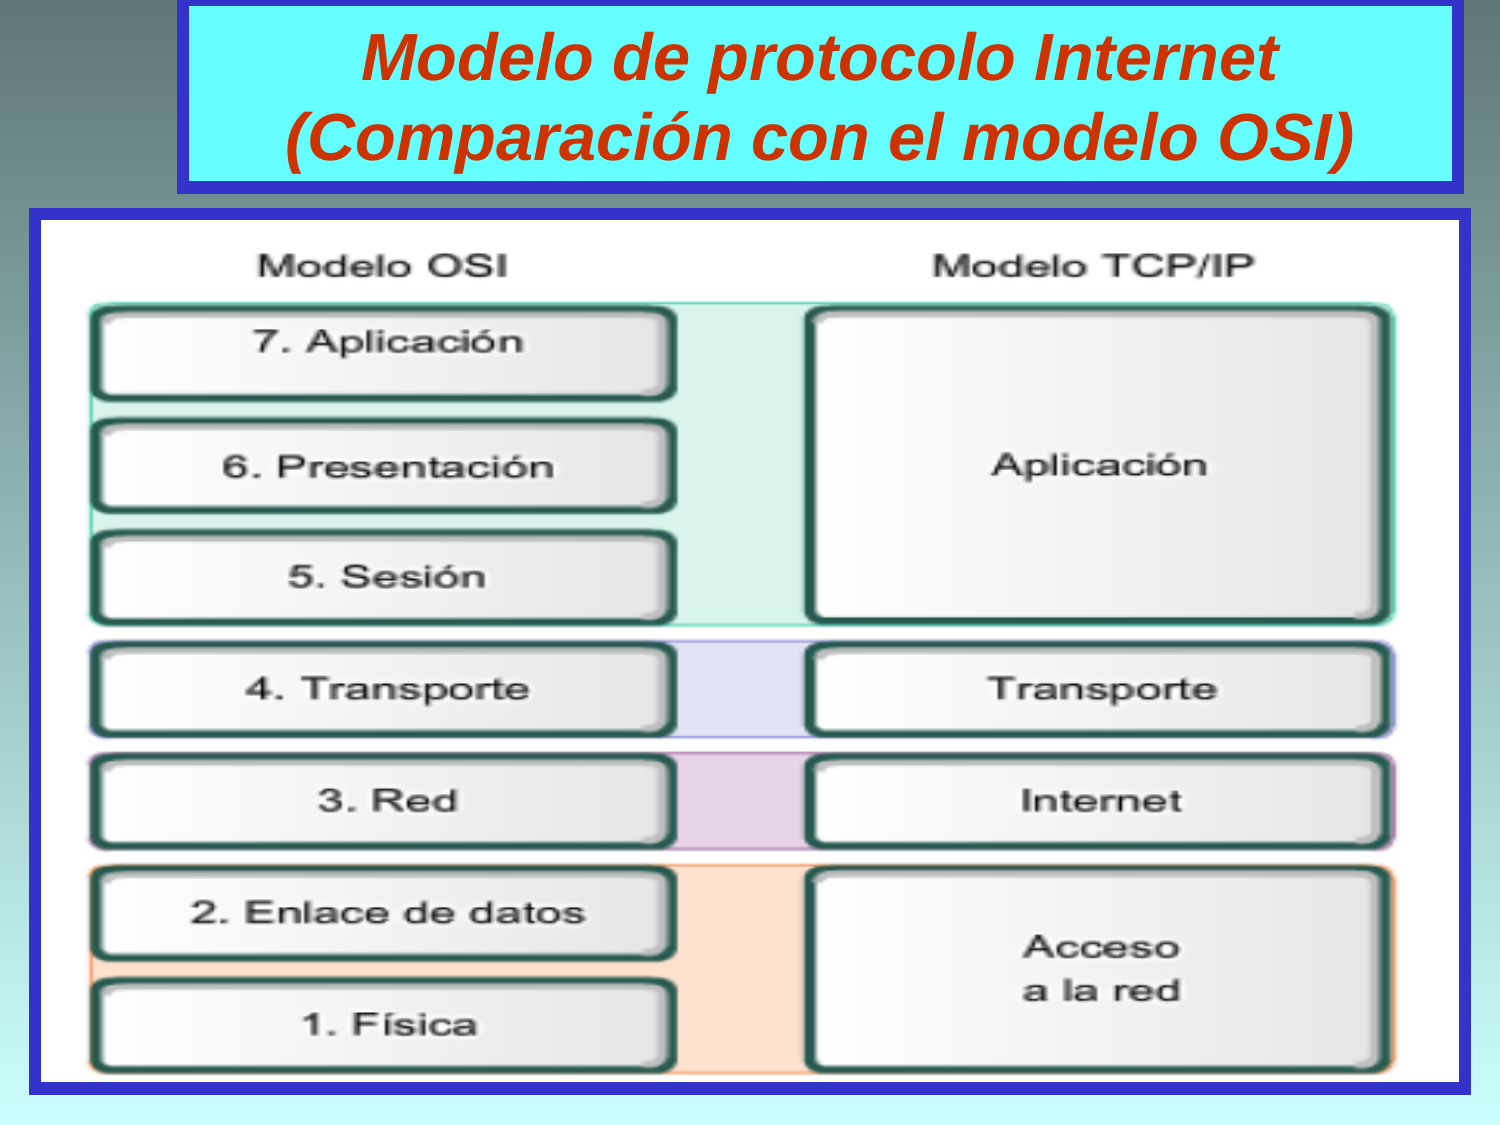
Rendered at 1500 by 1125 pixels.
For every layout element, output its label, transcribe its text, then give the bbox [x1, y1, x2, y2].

picture [40, 219, 1460, 1083]
title Modelo de protocolo Internet (Comparación con el modelo OSI) [182, 0, 1459, 188]
